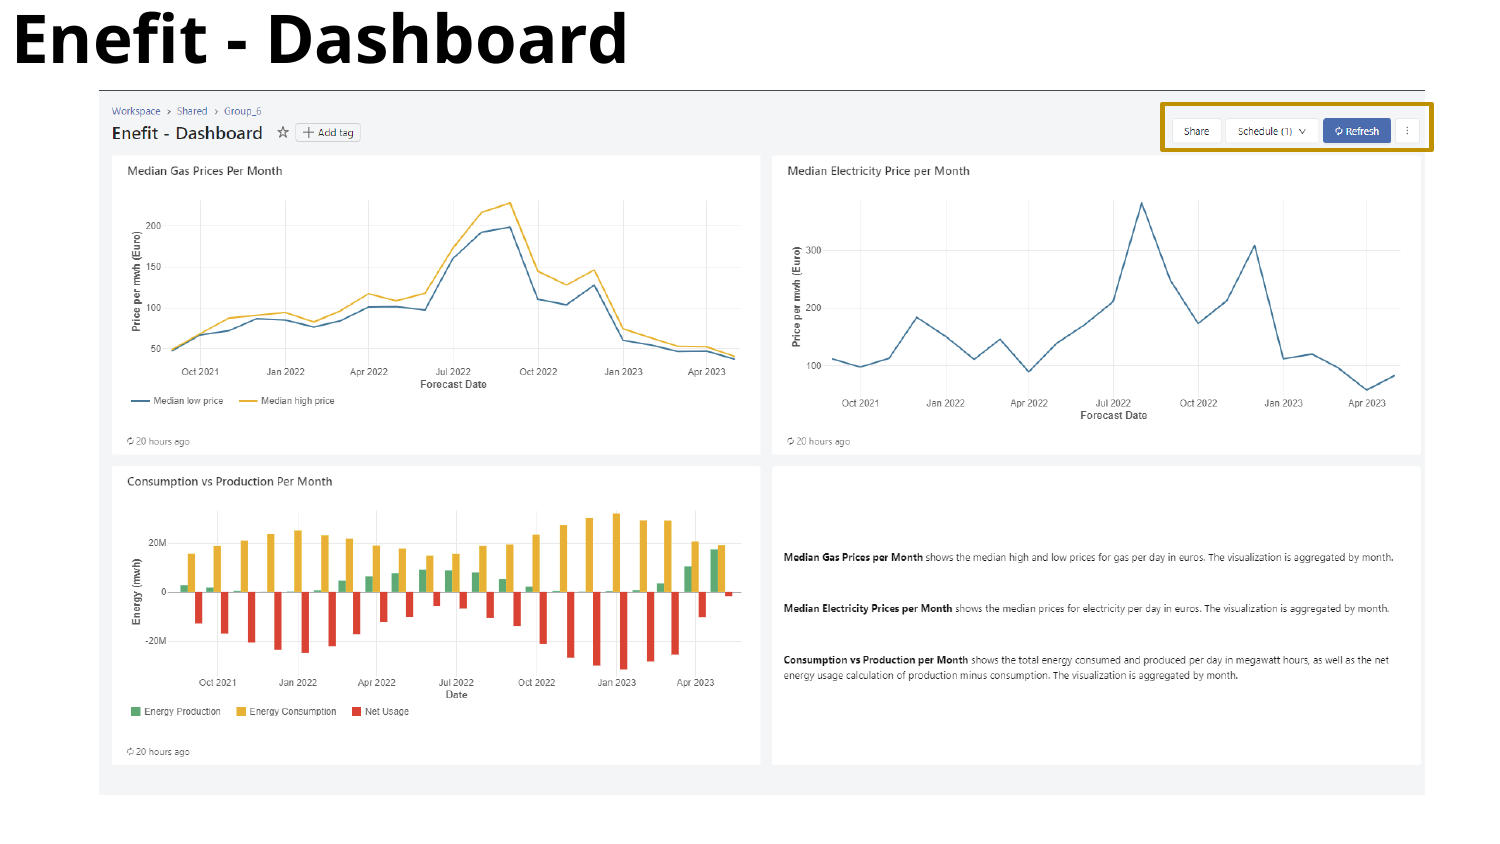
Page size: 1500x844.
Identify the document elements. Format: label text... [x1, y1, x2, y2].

text_box [1426, 103, 1432, 150]
title Enefit - Dashboard [0, 0, 1294, 85]
picture [99, 90, 1426, 795]
